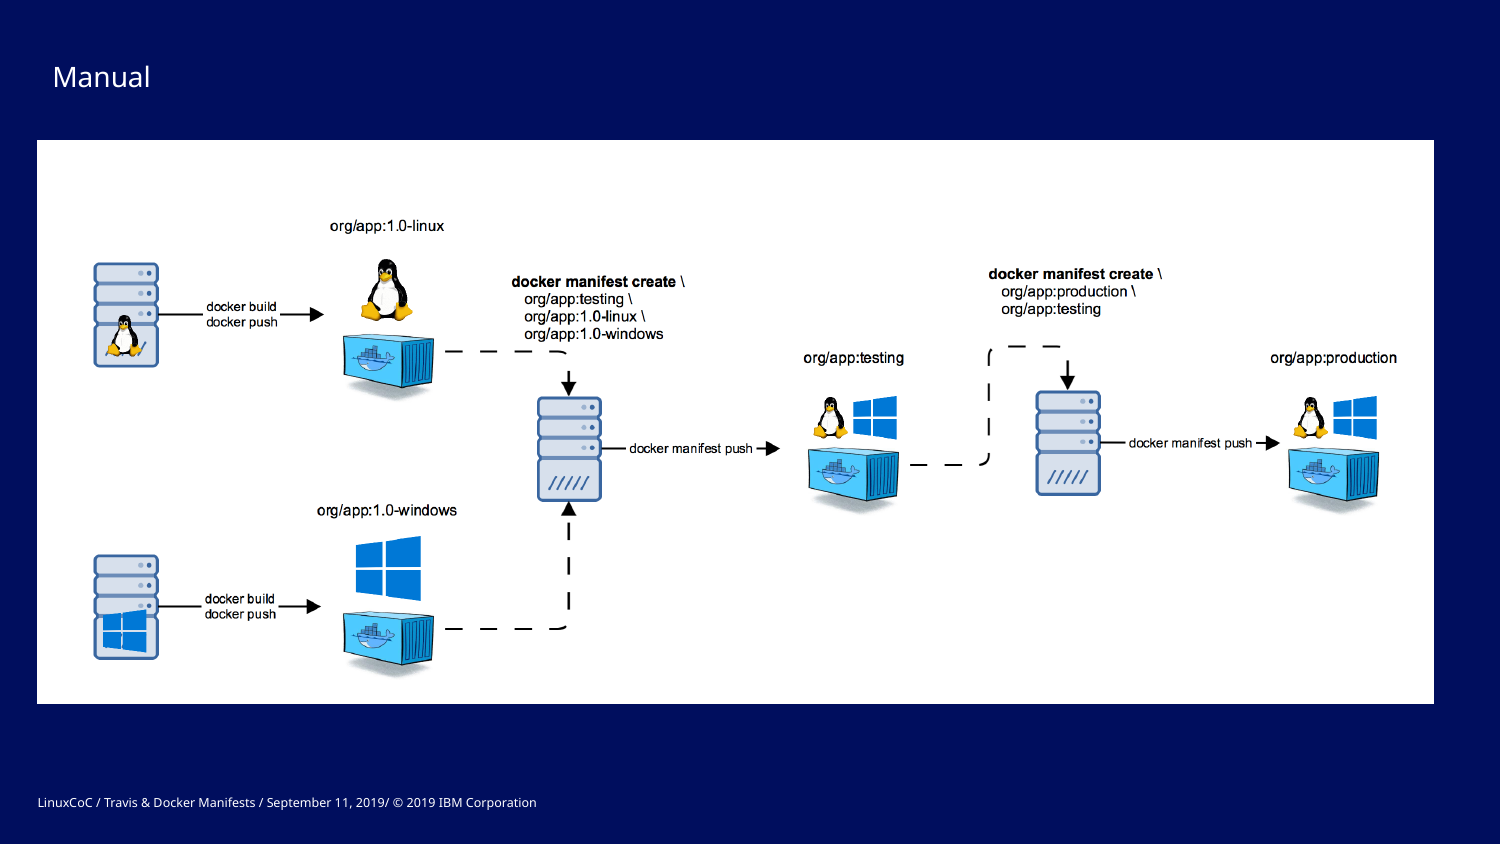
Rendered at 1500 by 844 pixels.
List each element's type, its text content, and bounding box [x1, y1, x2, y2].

footer LinuxCoC / Travis & Docker Manifests / September 11, 2019/ © 2019 IBM Corporation [37, 791, 1088, 815]
text_box Manual [37, 52, 186, 101]
picture [37, 139, 1435, 704]
